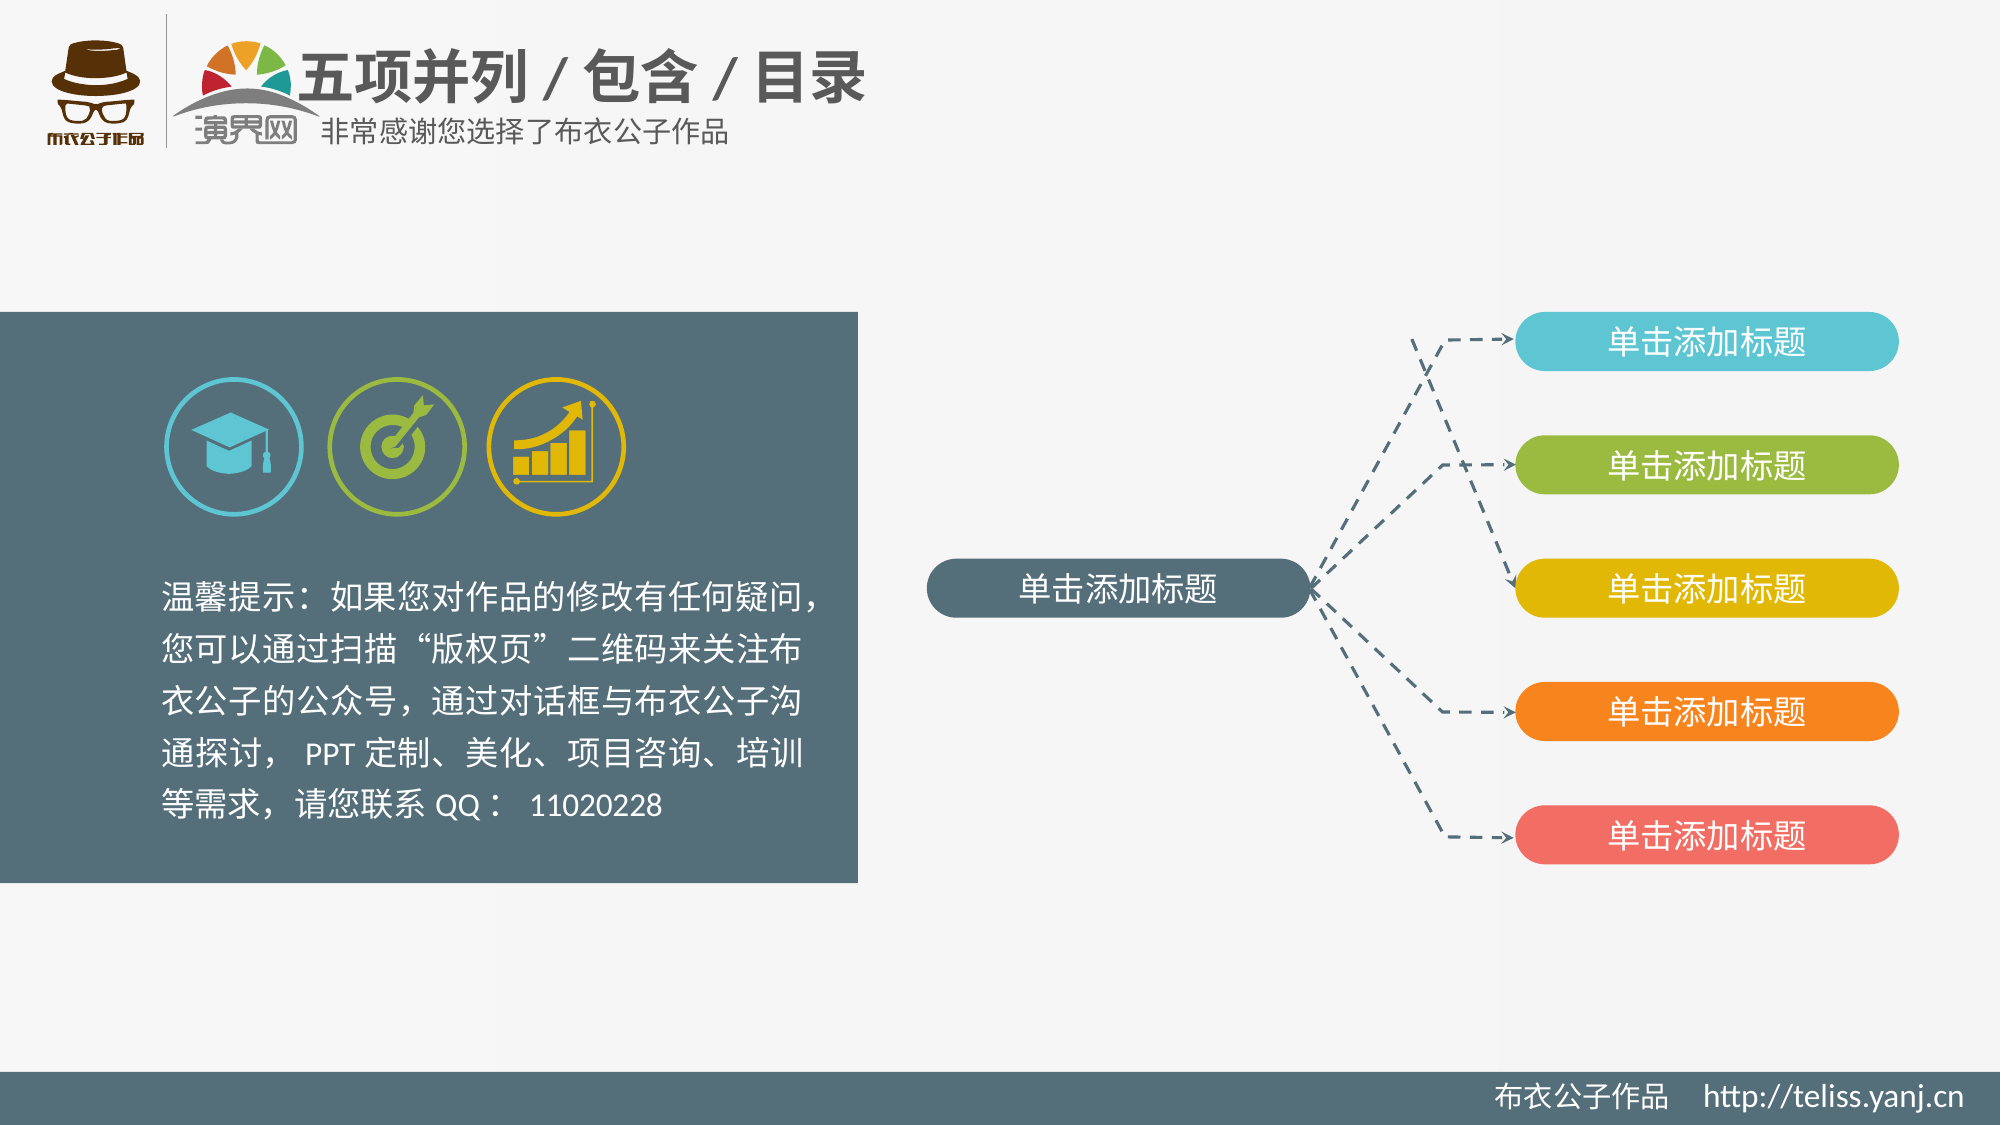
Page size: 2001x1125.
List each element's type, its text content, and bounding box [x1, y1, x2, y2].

text_box 非常感谢您选择了布衣公子作品 [305, 105, 927, 156]
text_box 温馨提示：如果您对作品的修改有任何疑问，您可以通过扫描“版权页”二维码来关注布衣公子的公众号，通过对话框与布衣公子沟通探讨，PPT定制、美化、项目咨询、培训等需求，请您联系QQ：11020228 [146, 556, 819, 831]
text_box 单击添加标题 [1514, 804, 1900, 866]
text_box 单击添加标题 [925, 557, 1309, 619]
text_box 单击添加标题 [1516, 434, 1900, 496]
text_box 单击添加标题 [1514, 310, 1900, 373]
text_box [166, 379, 302, 515]
text_box 五项并列/包含/目录 [281, 33, 883, 118]
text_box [329, 379, 465, 515]
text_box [488, 379, 624, 515]
text_box 单击添加标题 [1516, 680, 1900, 743]
text_box 单击添加标题 [1516, 557, 1900, 619]
text_box [0, 311, 859, 884]
text_box 布衣公子作品 http://teliss.yanj.cn [1430, 1066, 1981, 1122]
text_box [1309, 339, 1516, 838]
